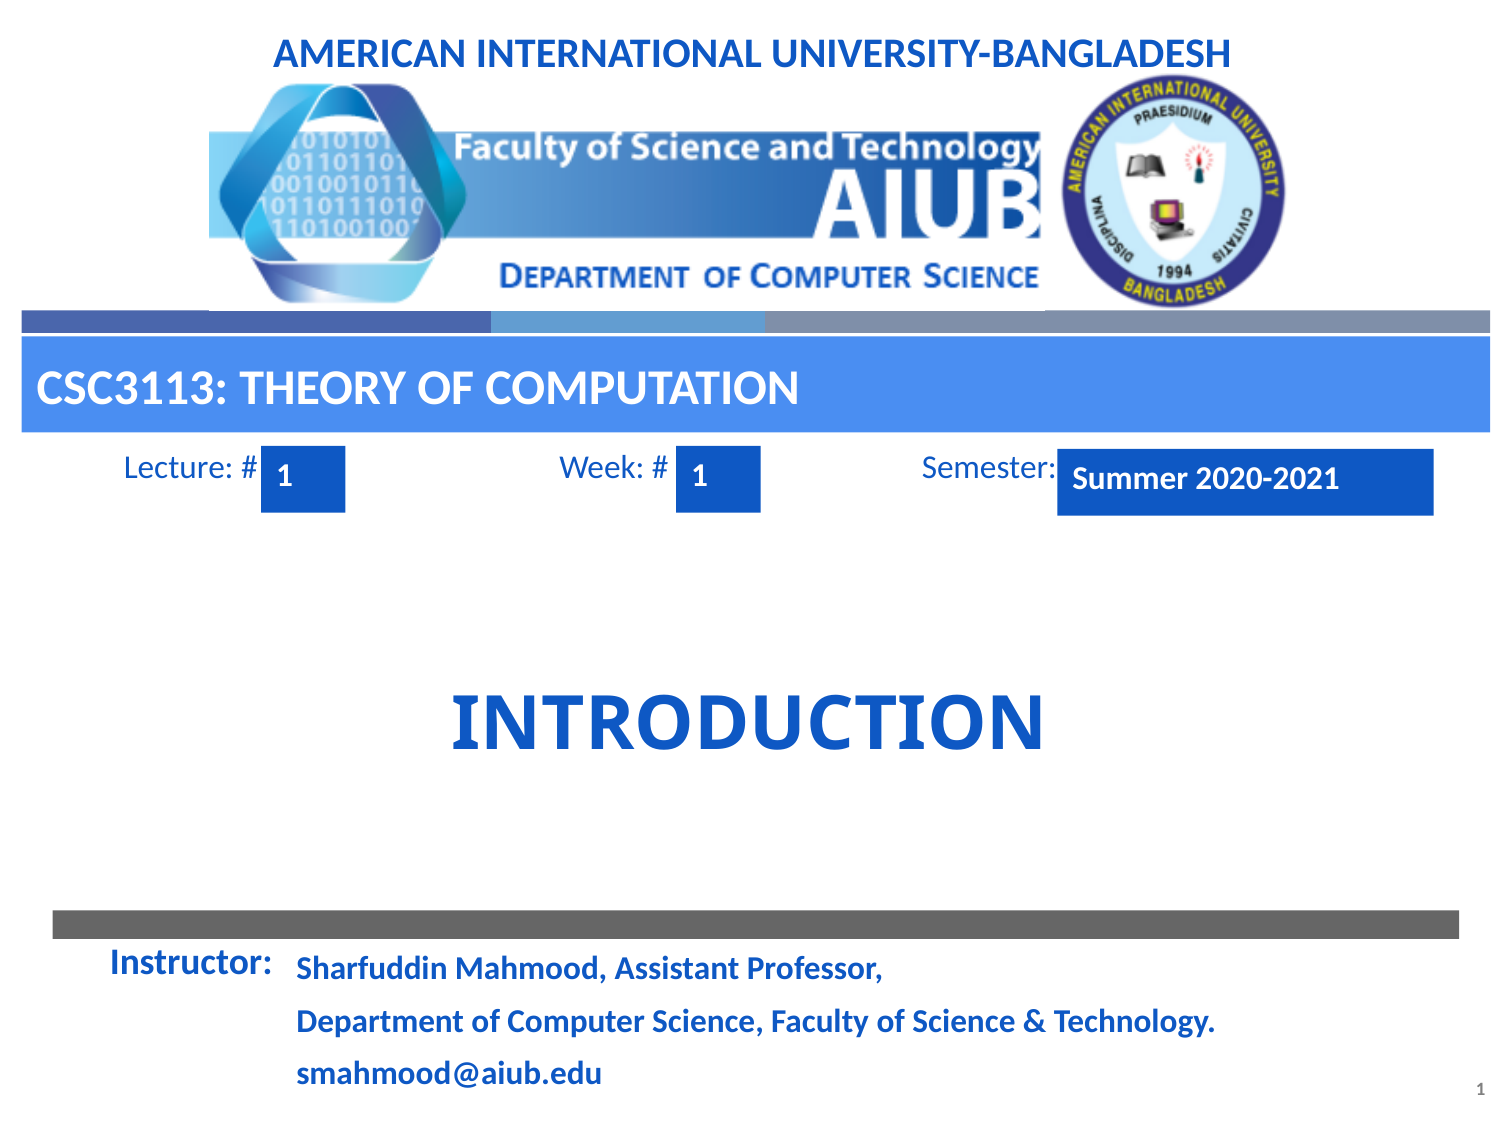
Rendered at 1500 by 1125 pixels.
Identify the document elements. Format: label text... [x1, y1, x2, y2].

list 1 [261, 445, 346, 513]
picture [1057, 69, 1291, 314]
title Introduction [123, 545, 1377, 895]
picture [209, 71, 1045, 311]
list Sharfuddin Mahmood, Assistant Professor, Department of Computer Science, Faculty of Science & Technology. smahmood@aiub.edu [281, 938, 1434, 1105]
list 1 [676, 445, 761, 513]
list Summer 2020-2021 [1057, 448, 1434, 516]
list CSC3113: Theory of Computation [21, 336, 1491, 433]
